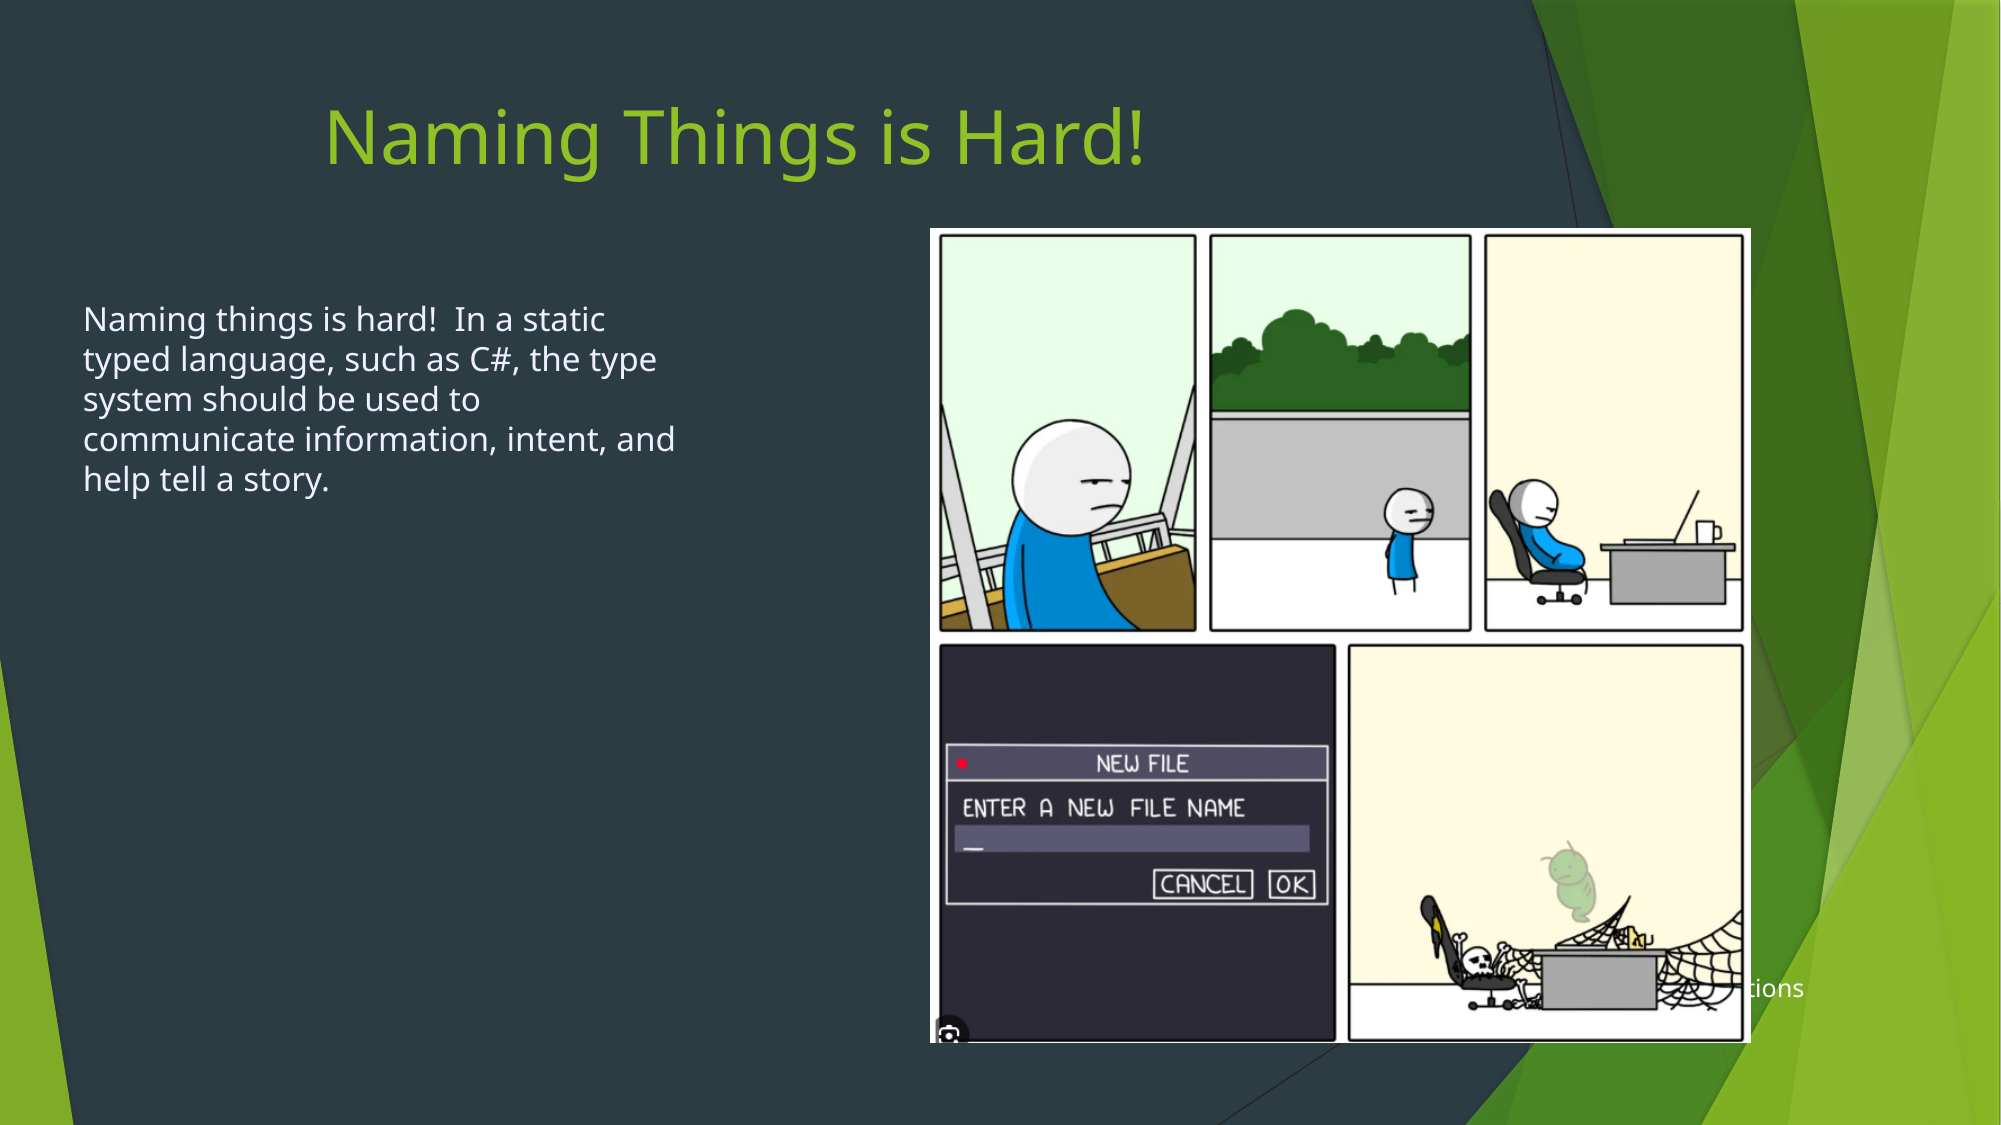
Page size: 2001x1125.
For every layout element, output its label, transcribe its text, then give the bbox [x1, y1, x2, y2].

text_box Naming things is hard! In a static typed language, such as C#, the type system should be used to communicate information, intent, and help tell a story. [67, 291, 698, 739]
list Type Definitions [813, 661, 1820, 1125]
text_box Naming Things is Hard! [0, 0, 1471, 188]
picture [929, 227, 1751, 1044]
